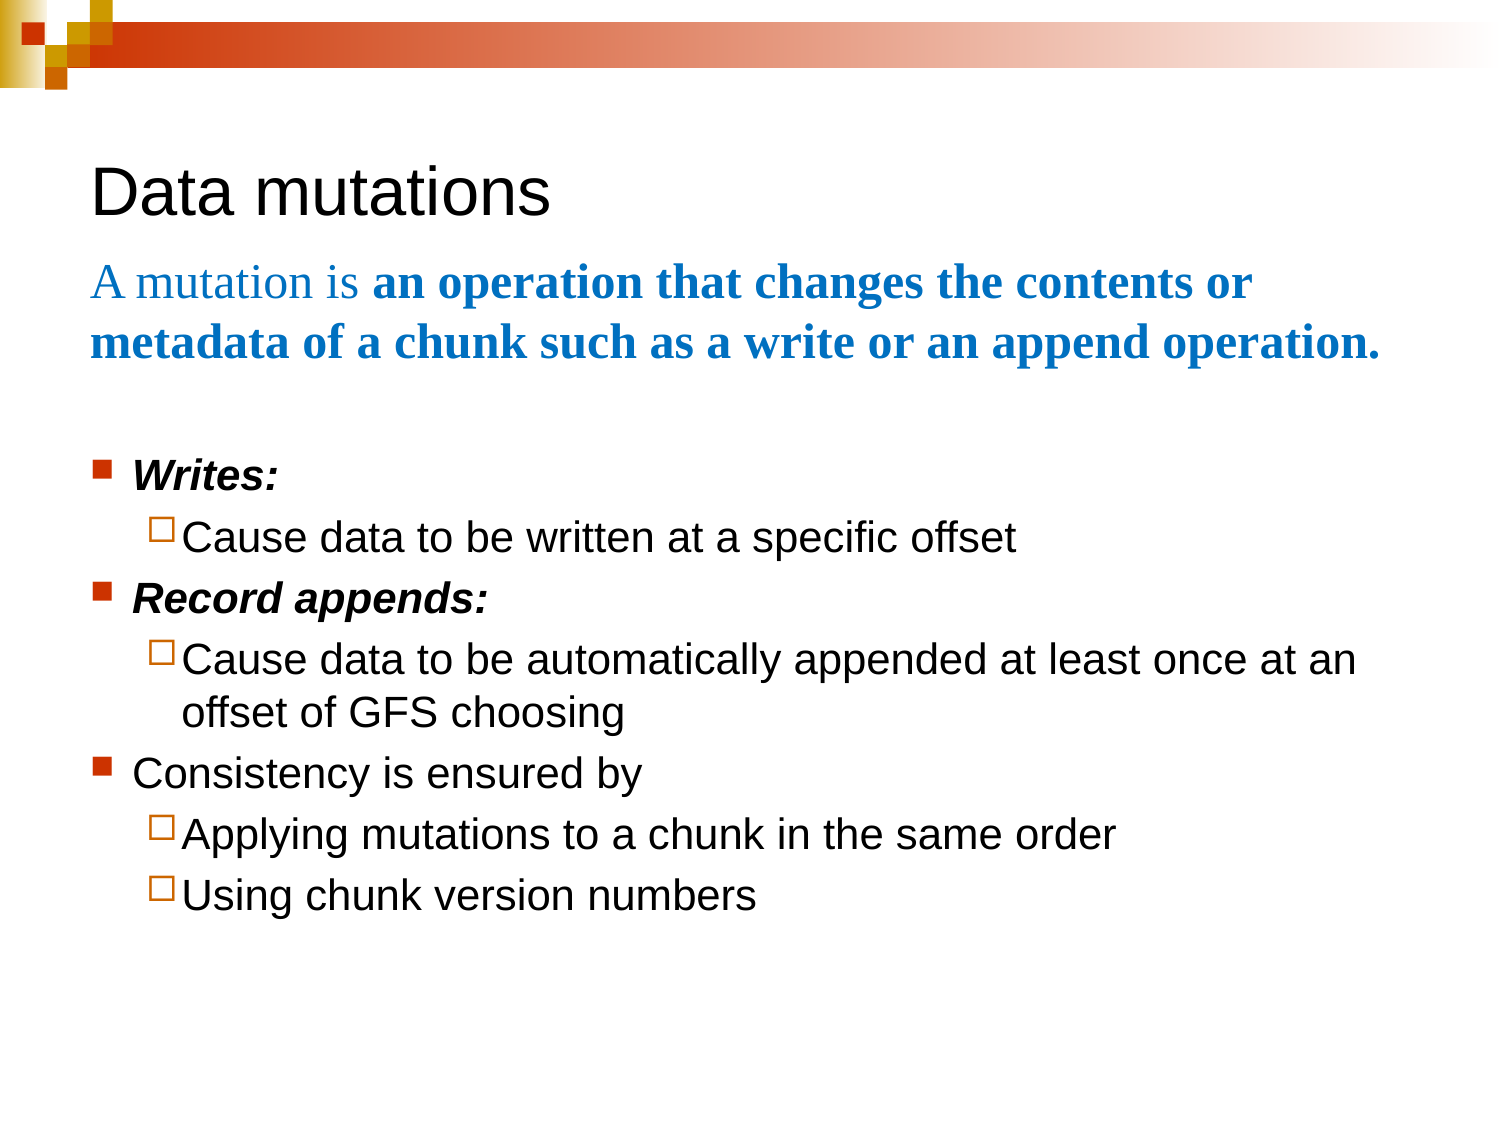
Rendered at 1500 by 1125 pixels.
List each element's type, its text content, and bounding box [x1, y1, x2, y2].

text_box A mutation is an operation that changes the contents or metadata of a chunk such as a write or an append operation. [74, 241, 1425, 376]
list Writes: Cause data to be written at a specific offset Record appends: Cause data to be automatically appended at least once at an offset of GFS choosing Consistency is ensured by Applying mutations to a chunk in the same order Using chunk version numbers [75, 439, 1425, 963]
title Data mutations [75, 75, 1425, 241]
